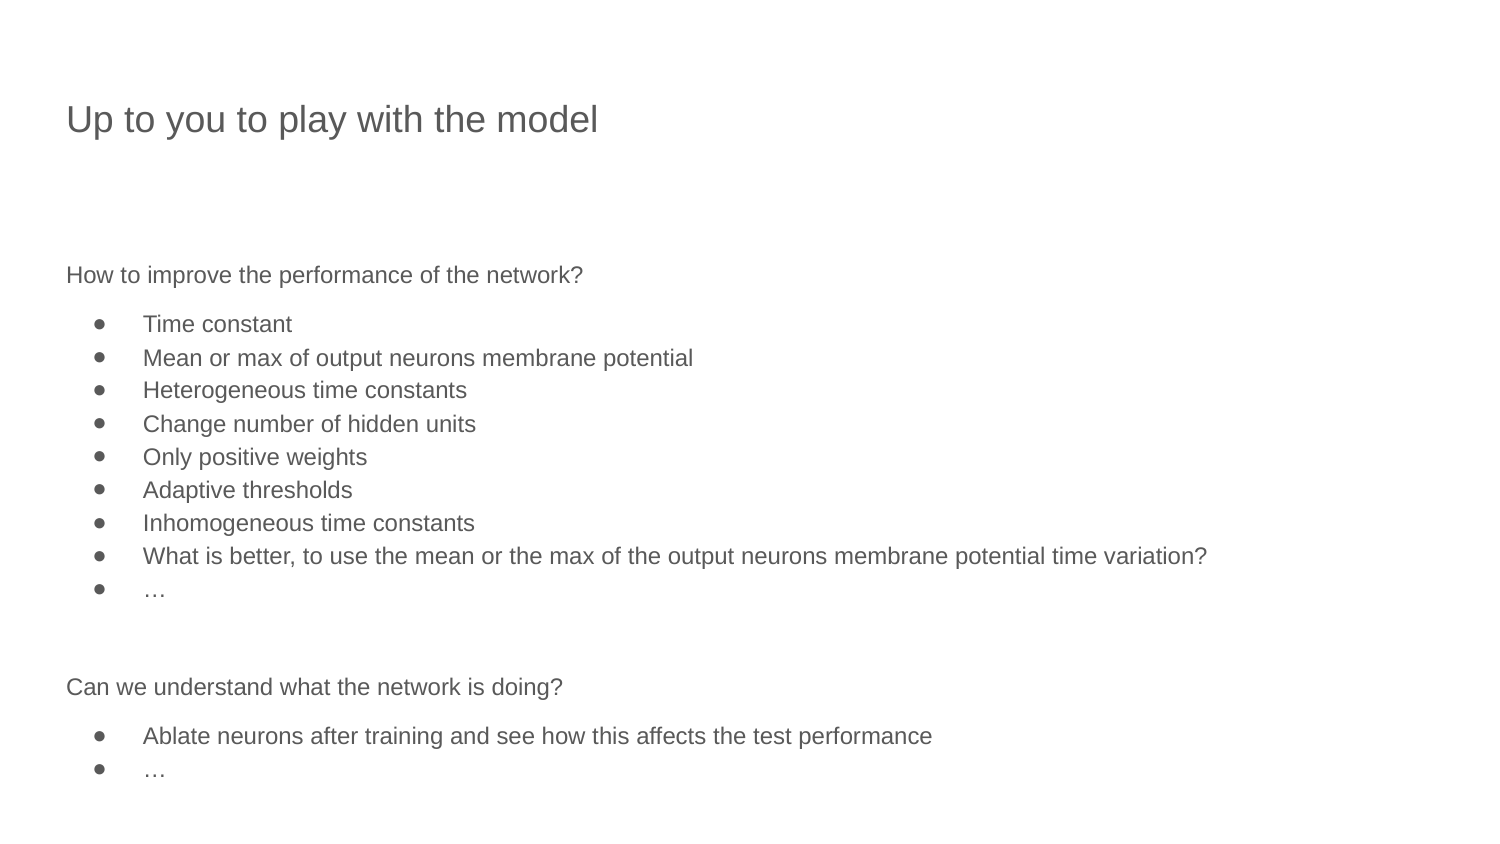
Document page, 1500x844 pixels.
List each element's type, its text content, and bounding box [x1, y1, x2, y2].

list How to improve the performance of the network? Time constant Mean or max of output neurons membrane potential Heterogeneous time constants Change number of hidden units Only positive weights Adaptive thresholds Inhomogeneous time constants What is better, to use the mean or the max of the output neurons membrane potential time variation? … Can we understand what the network is doing? Ablate neurons after training and see how this affects the test performance … [51, 240, 1449, 801]
title Up to you to play with the model [51, 72, 1449, 167]
